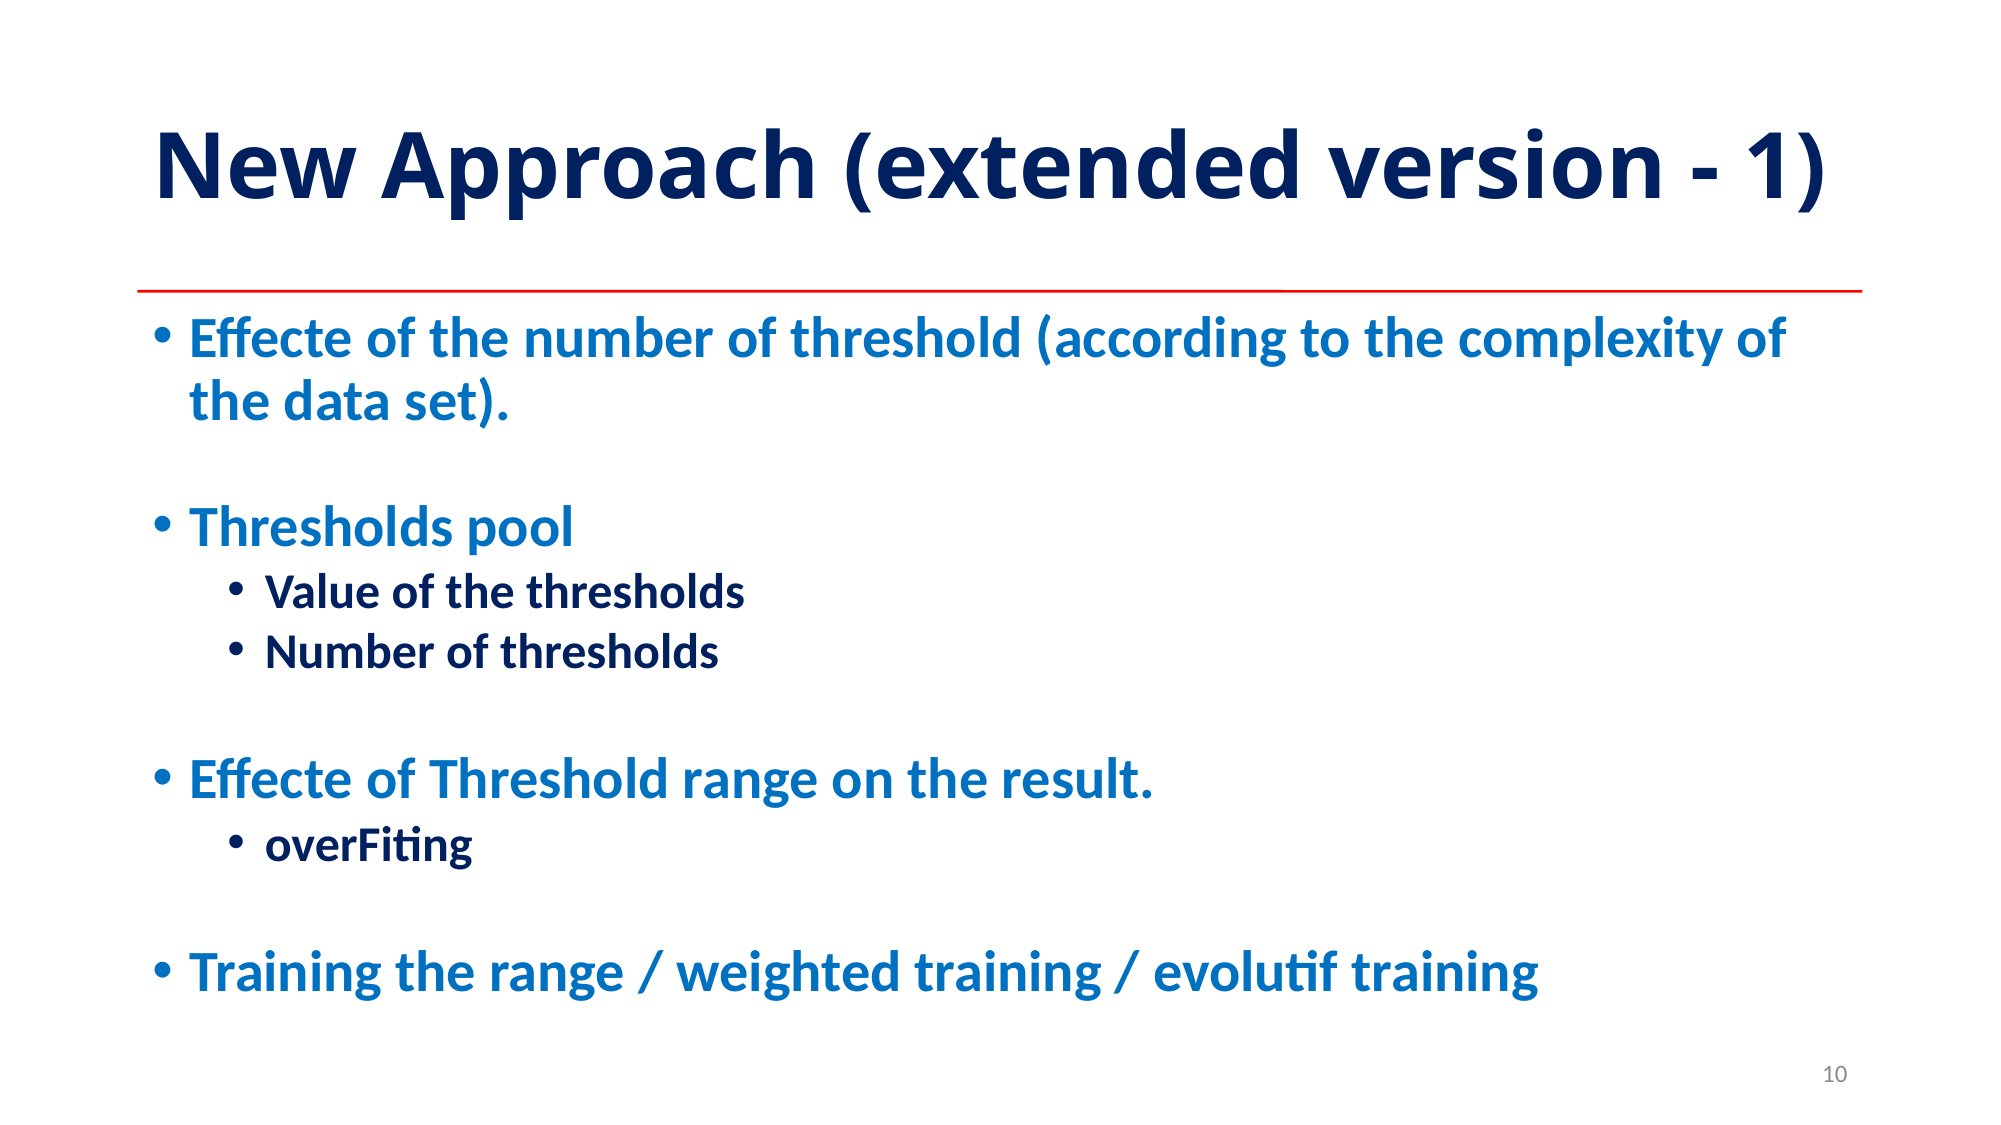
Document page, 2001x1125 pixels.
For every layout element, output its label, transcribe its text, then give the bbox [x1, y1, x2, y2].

text_box <number> [1412, 1042, 1863, 1103]
text_box Effecte of the number of threshold (according to the complexity of the data set). Thresholds pool Value of the thresholds Number of thresholds Effecte of Threshold range on the result. overFiting Training the range / weighted training / evolutif training [137, 299, 1863, 1043]
text_box New Approach (extended version - 1) [137, 59, 1863, 278]
